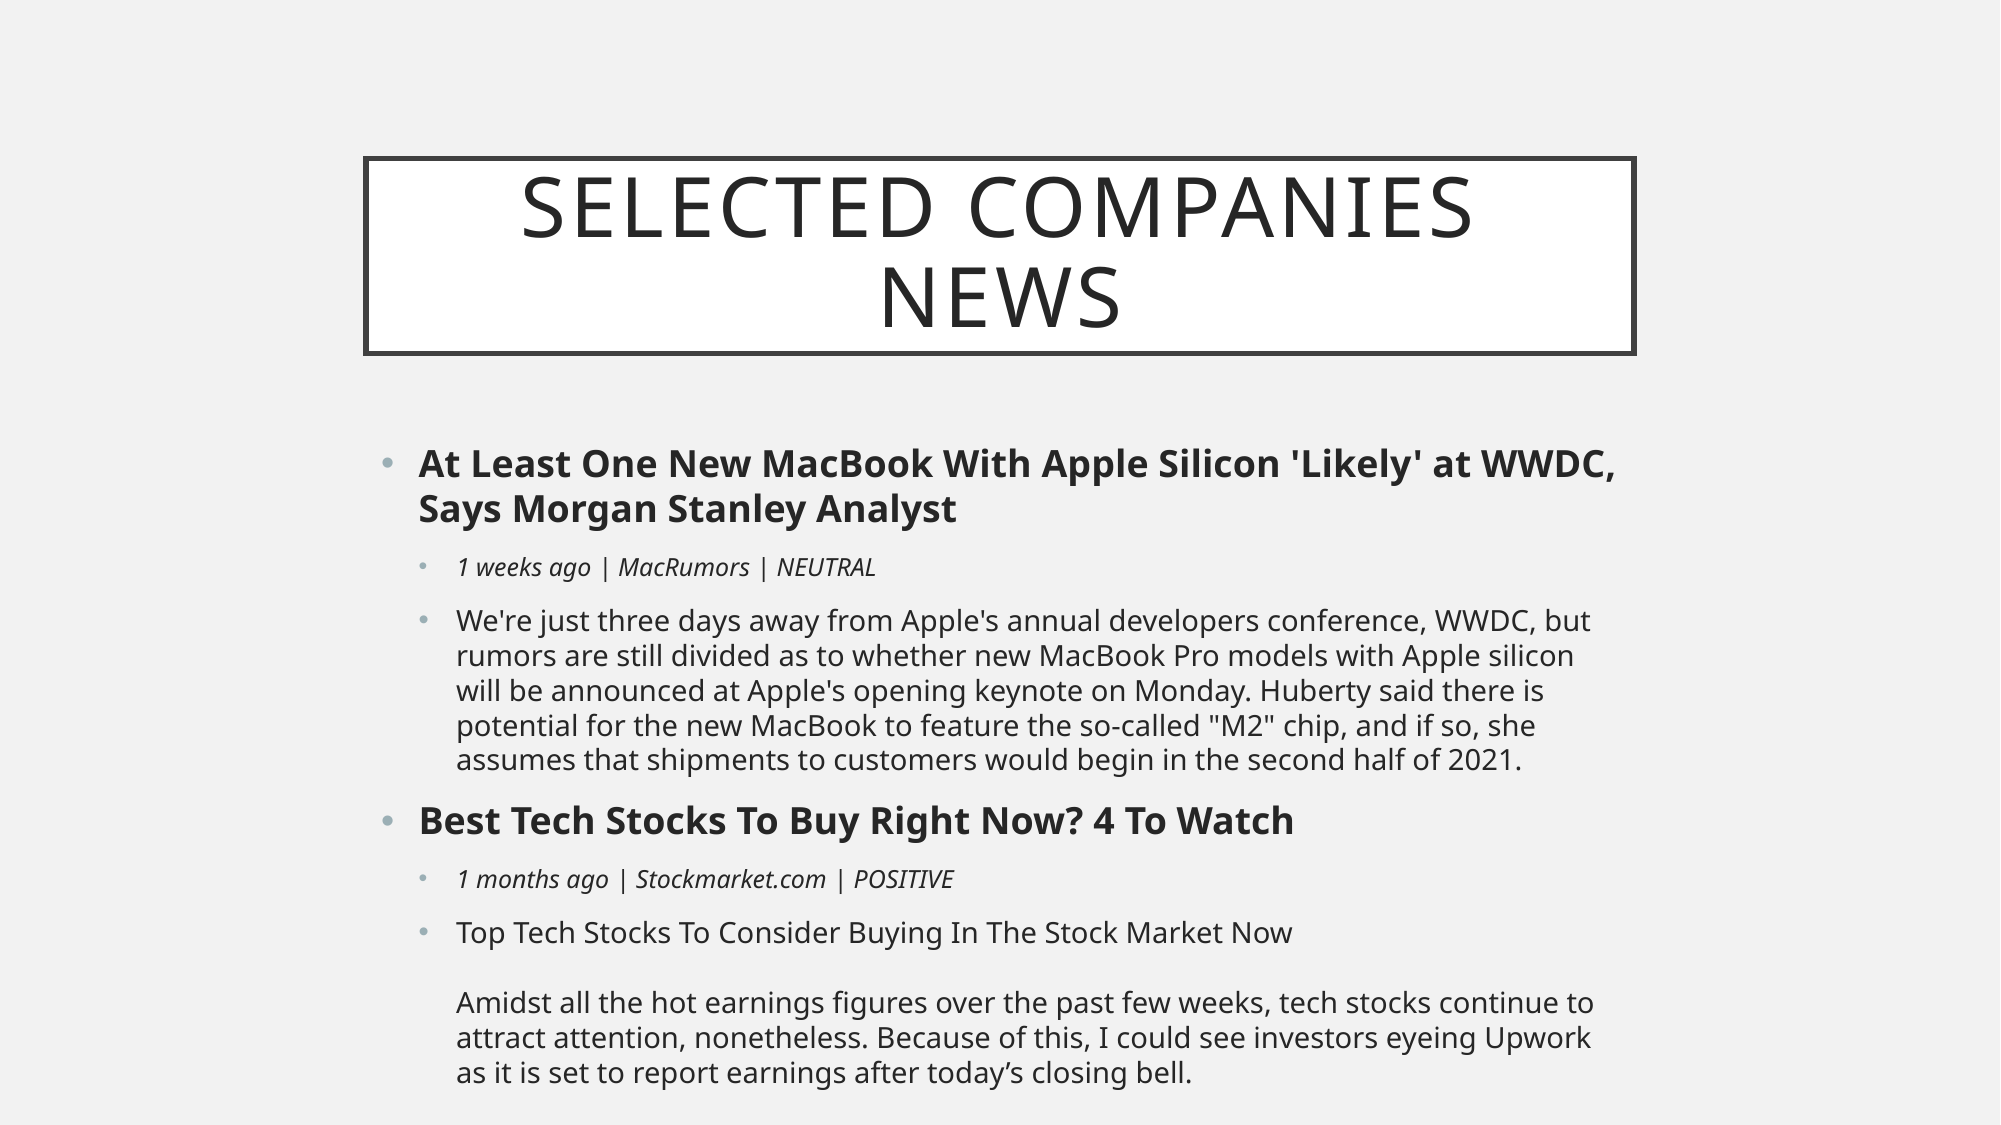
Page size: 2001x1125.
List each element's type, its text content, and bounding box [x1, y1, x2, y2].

title Selected Companies News [363, 156, 1637, 356]
list At Least One New MacBook With Apple Silicon 'Likely' at WWDC, Says Morgan Stanley Analyst 1 weeks ago | MacRumors | NEUTRAL We're just three days away from Apple's annual developers conference, WWDC, but rumors are still divided as to whether new MacBook Pro models with Apple silicon will be announced at Apple's opening keynote on Monday. Huberty said there is potential for the new MacBook to feature the so-called "M2" chip, and if so, she assumes that shipments to customers would begin in the second half of 2021. Best Tech Stocks To Buy Right Now? 4 To Watch 1 months ago | Stockmarket.com | POSITIVE Top Tech Stocks To Consider Buying In The Stock Market Now Amidst all the hot earnings figures over the past few weeks, tech stocks continue to attract attention, nonetheless. Because of this, I could see investors eyeing Upwork as it is set to report earnings after today’s closing bell. [366, 432, 1634, 942]
